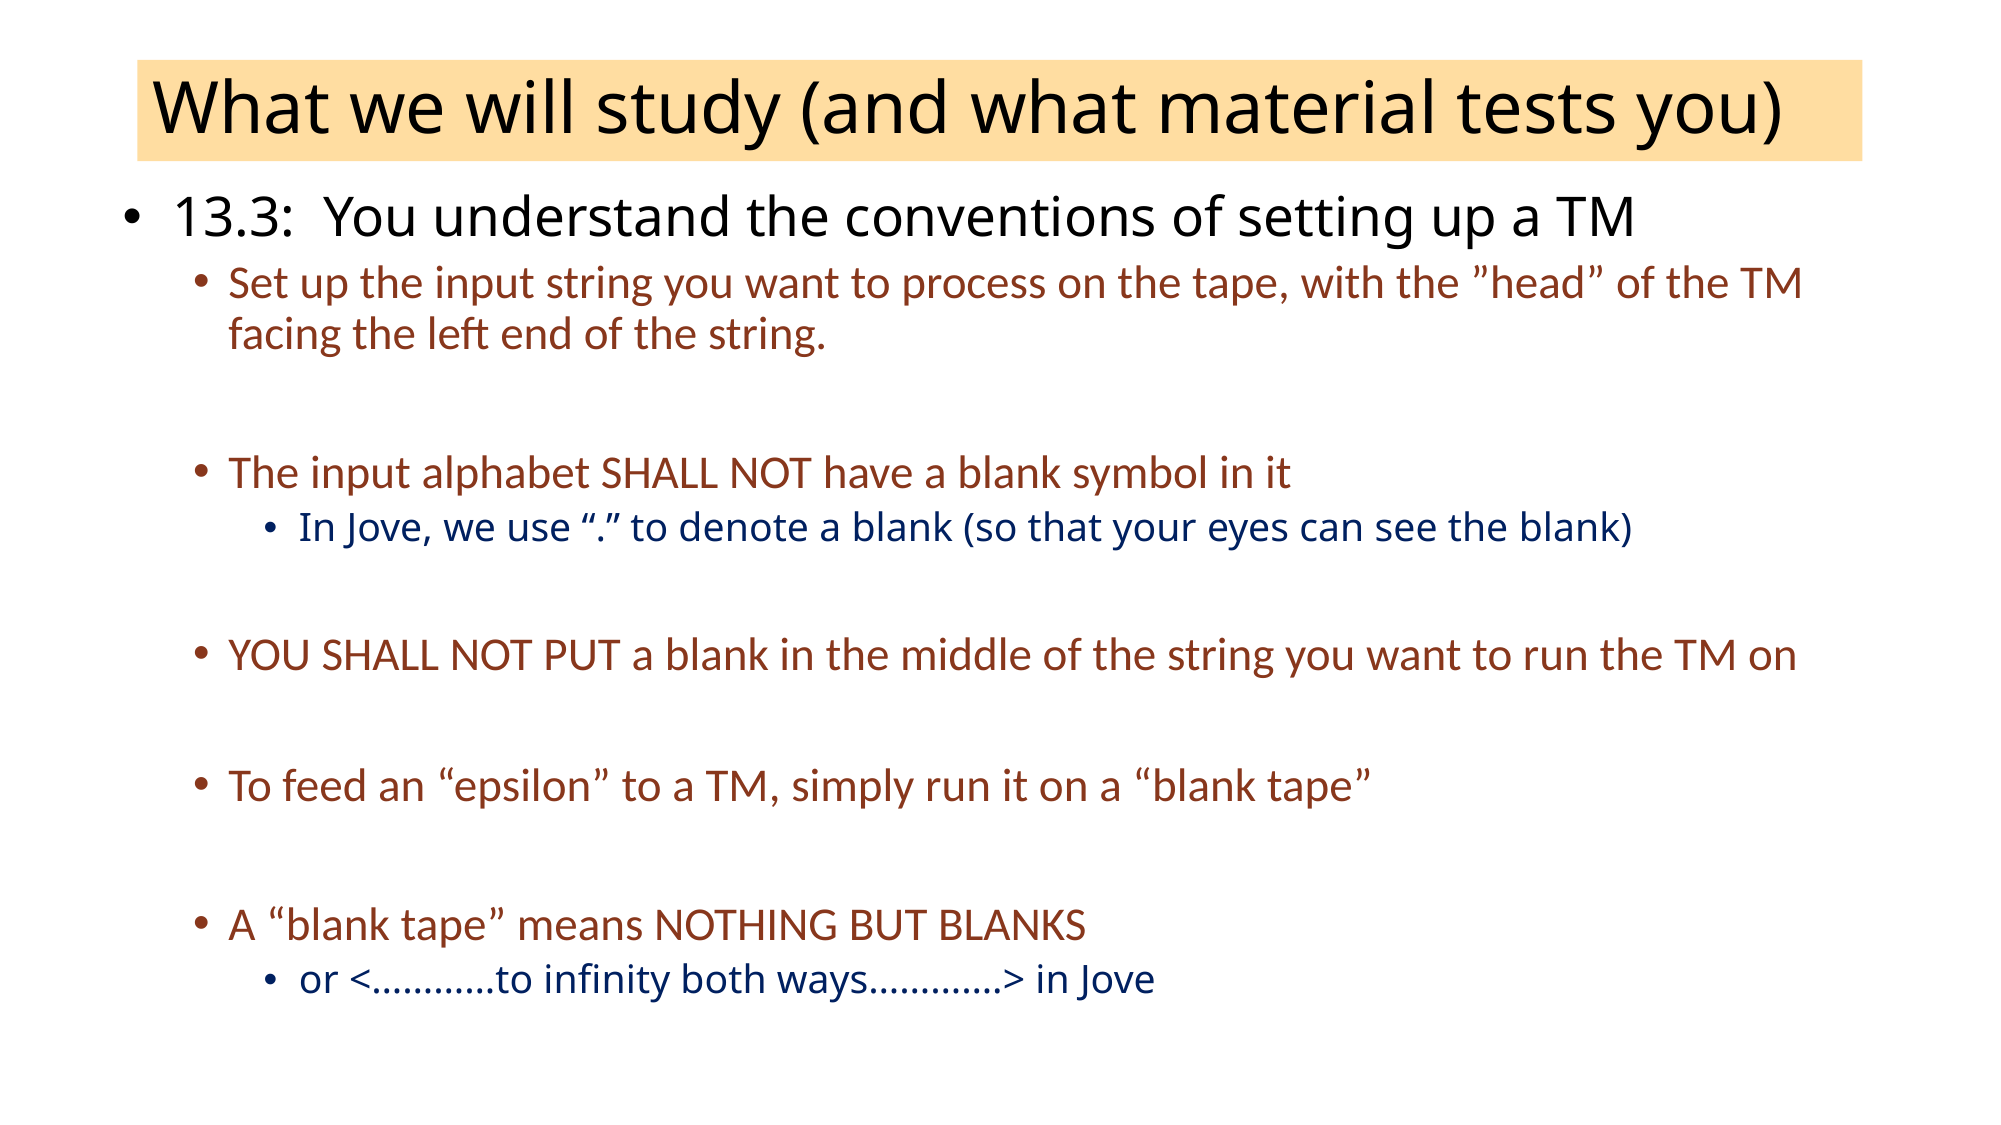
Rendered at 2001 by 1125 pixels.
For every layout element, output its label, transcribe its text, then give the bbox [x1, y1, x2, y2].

title What we will study (and what material tests you) [137, 59, 1863, 162]
list 13.3: You understand the conventions of setting up a TM Set up the input string you want to process on the tape, with the ”head” of the TM facing the left end of the string. The input alphabet SHALL NOT have a blank symbol in it In Jove, we use “.” to denote a blank (so that your eyes can see the blank) YOU SHALL NOT PUT a blank in the middle of the string you want to run the TM on To feed an “epsilon” to a TM, simply run it on a “blank tape” A “blank tape” means NOTHING BUT BLANKS or <…………to infinity both ways………….> in Jove [107, 181, 1942, 1014]
